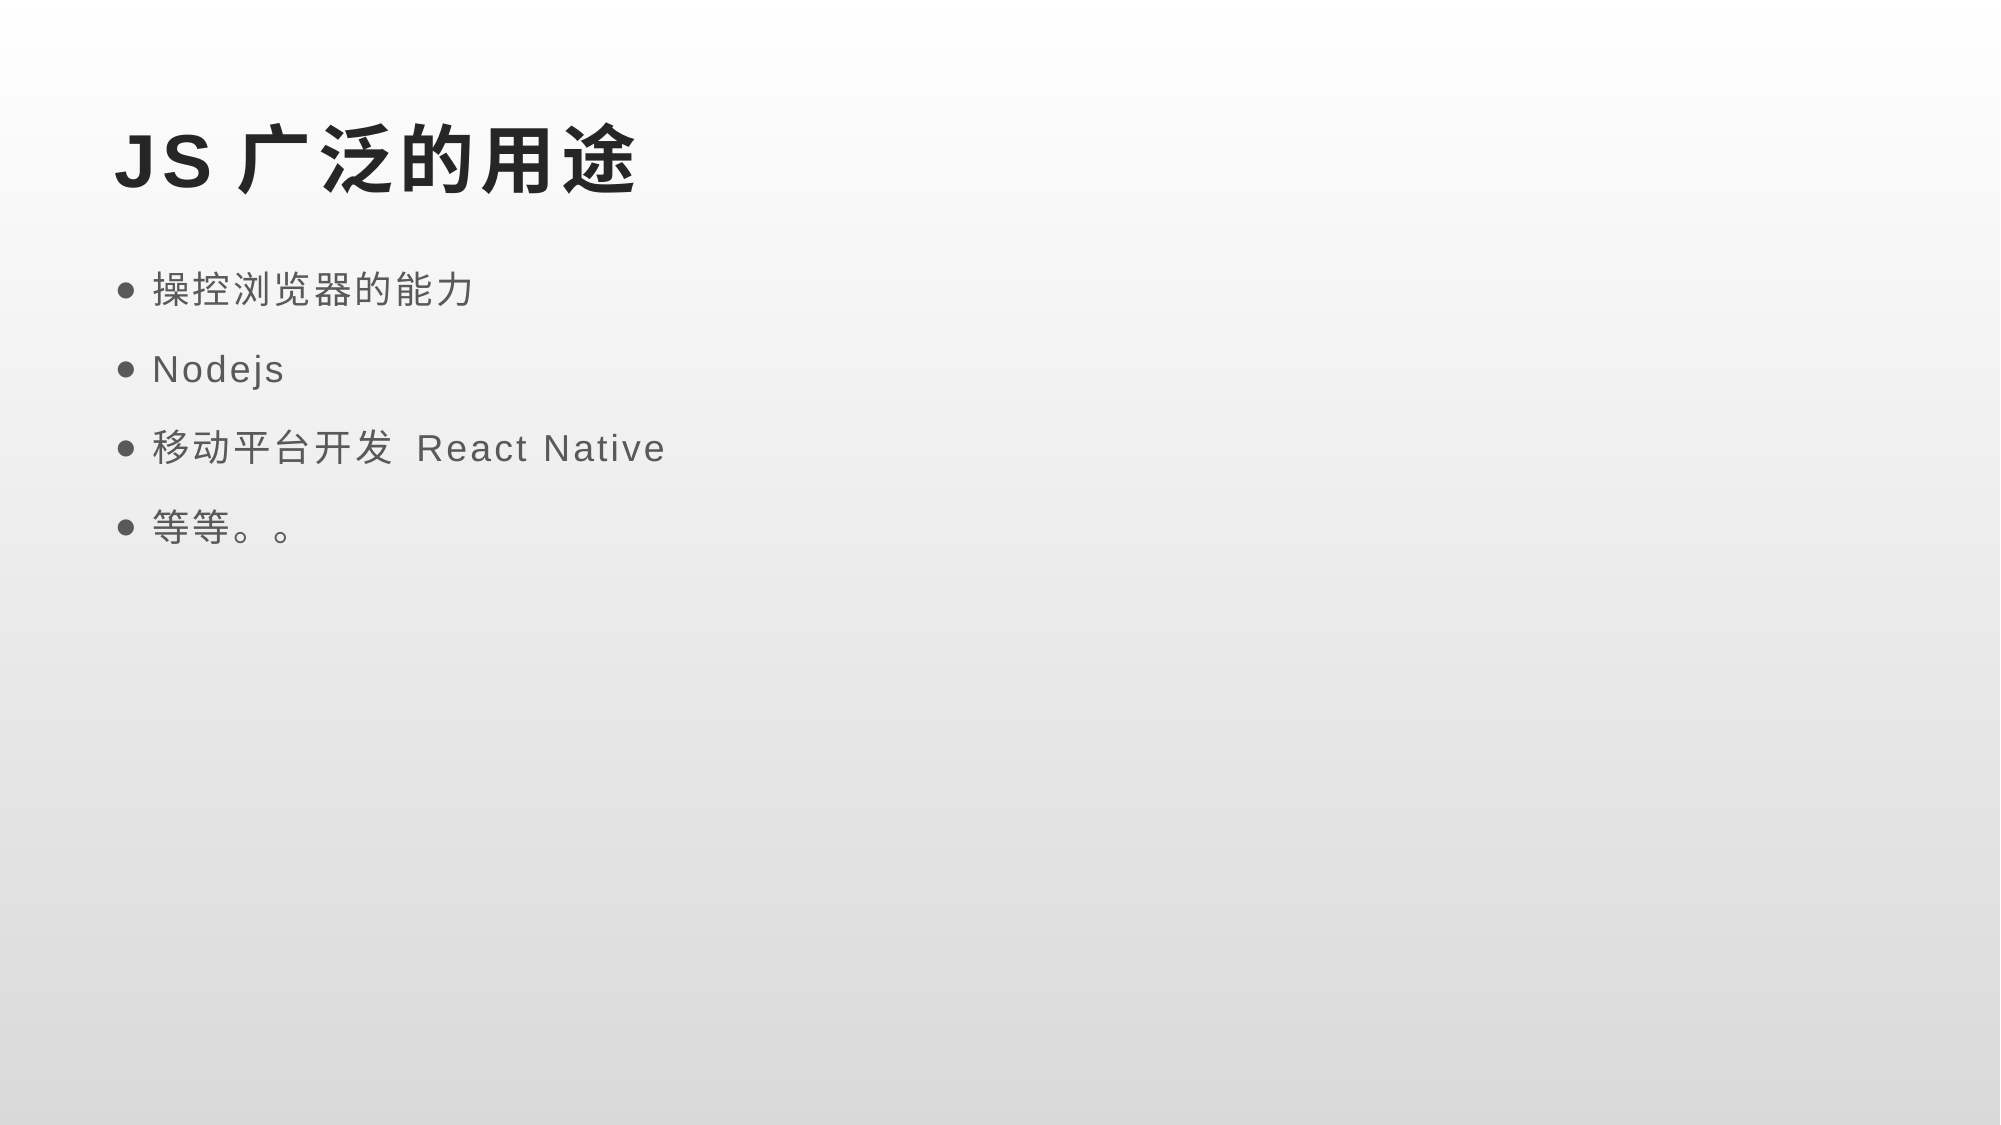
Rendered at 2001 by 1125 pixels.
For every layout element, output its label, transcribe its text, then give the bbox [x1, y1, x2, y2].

list 操控浏览器的能力 Nodejs 移动平台开发 React Native 等等。。 [99, 244, 1900, 1026]
title JS广泛的用途 [99, 99, 1900, 216]
